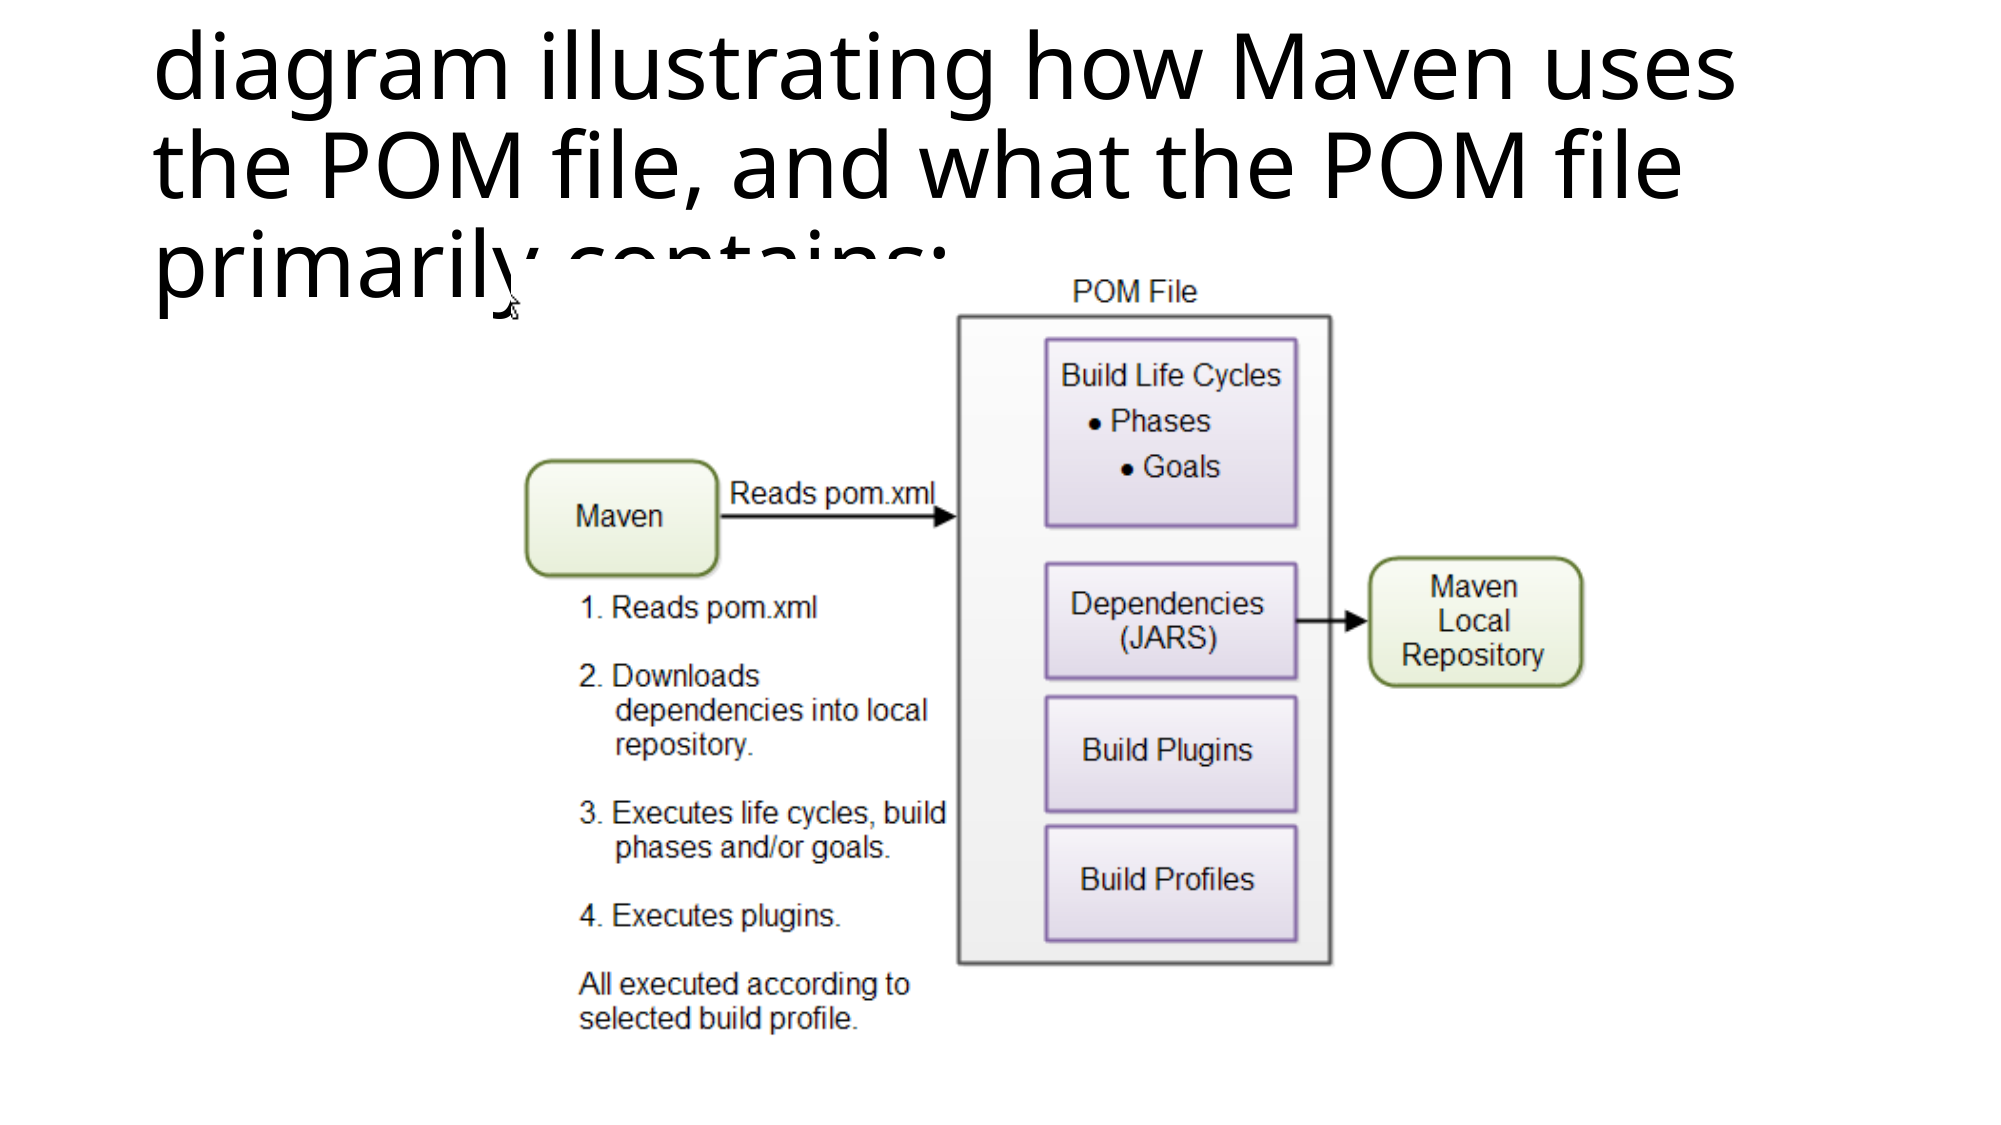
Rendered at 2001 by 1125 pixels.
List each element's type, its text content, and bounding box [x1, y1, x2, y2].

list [511, 259, 1598, 1056]
title diagram illustrating how Maven uses the POM file, and what the POM file primarily contains: [137, 59, 1863, 278]
